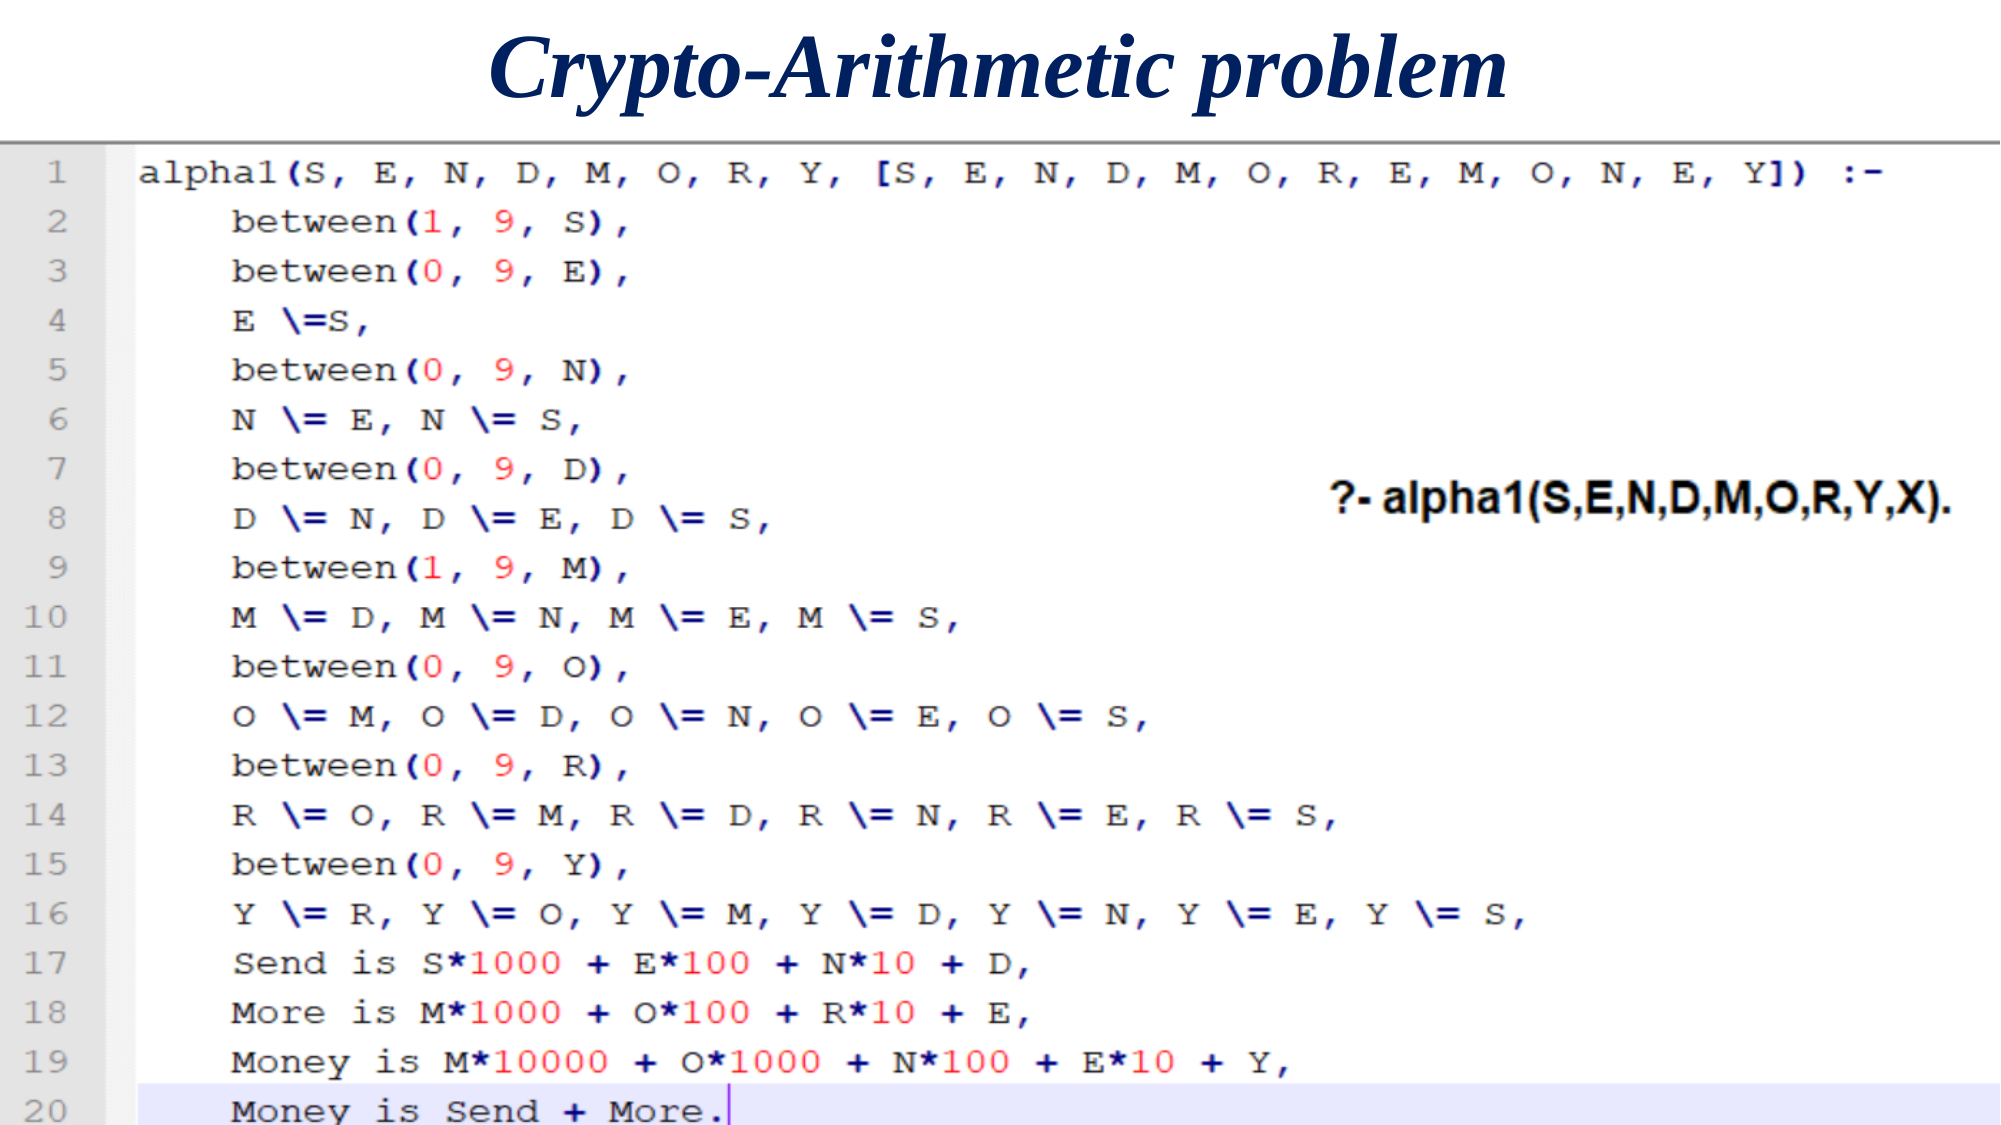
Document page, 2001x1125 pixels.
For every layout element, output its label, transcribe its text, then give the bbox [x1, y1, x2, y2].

title Crypto-Arithmetic problem [0, 0, 2000, 124]
picture [0, 140, 2000, 1125]
